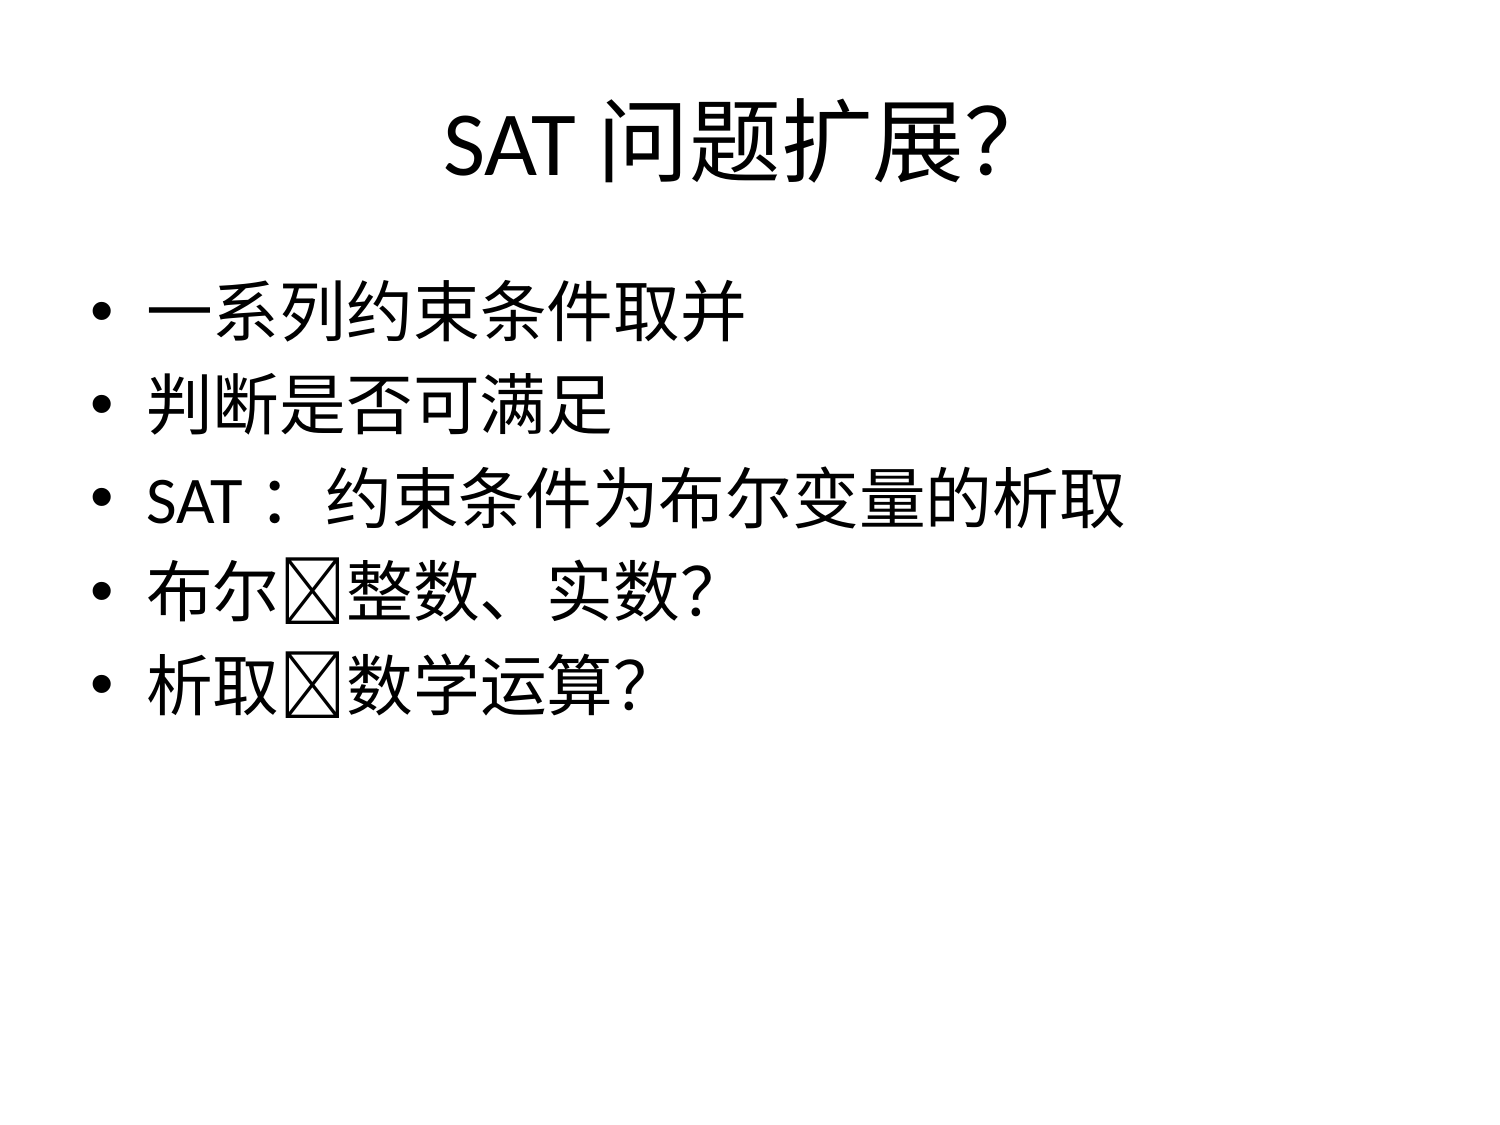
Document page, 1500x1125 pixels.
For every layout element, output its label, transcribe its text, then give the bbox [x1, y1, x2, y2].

list 一系列约束条件取并 判断是否可满足 SAT：约束条件为布尔变量的析取 布尔整数、实数？ 析取数学运算？ [75, 262, 1425, 1005]
title SAT问题扩展？ [75, 45, 1425, 233]
